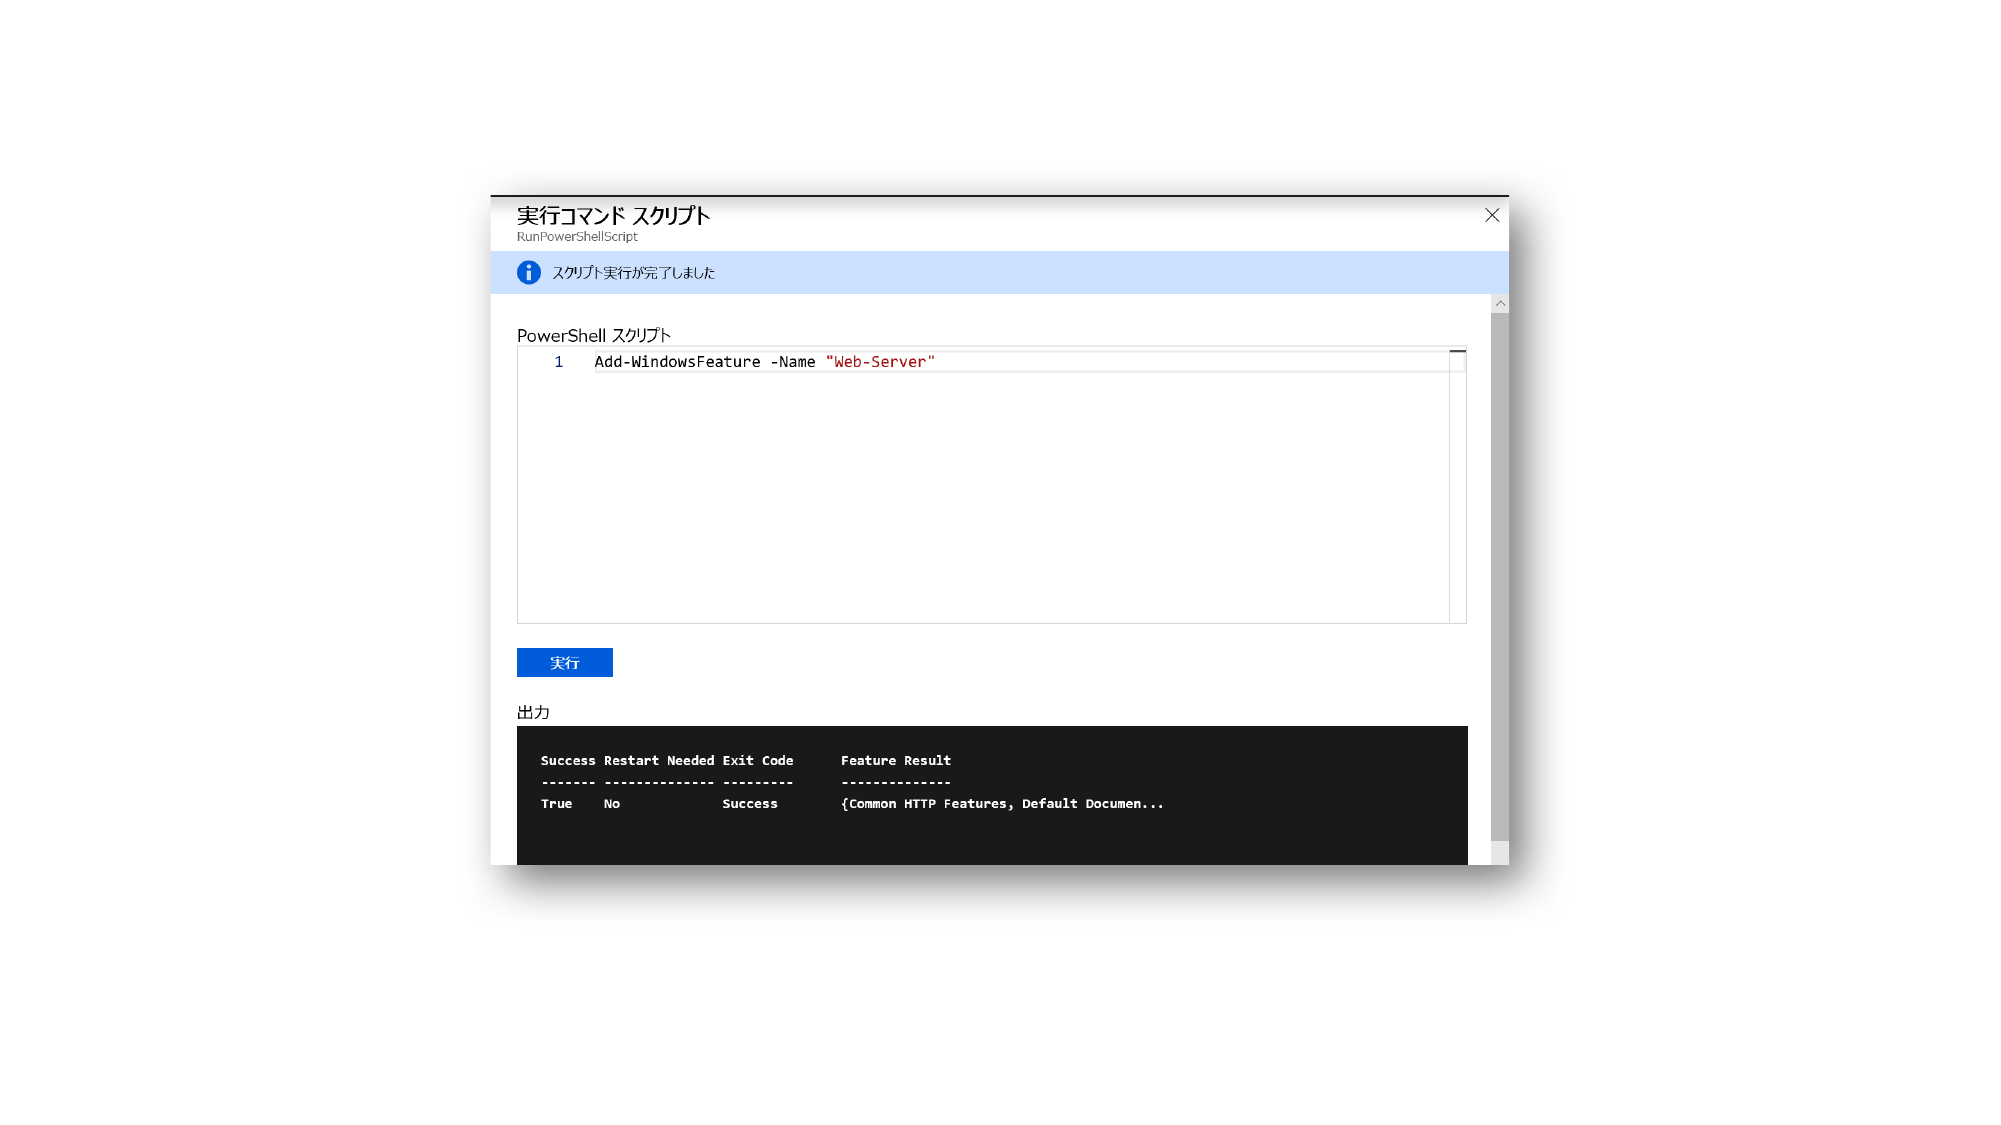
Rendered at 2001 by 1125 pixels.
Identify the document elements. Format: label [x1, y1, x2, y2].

picture [490, 195, 1510, 865]
